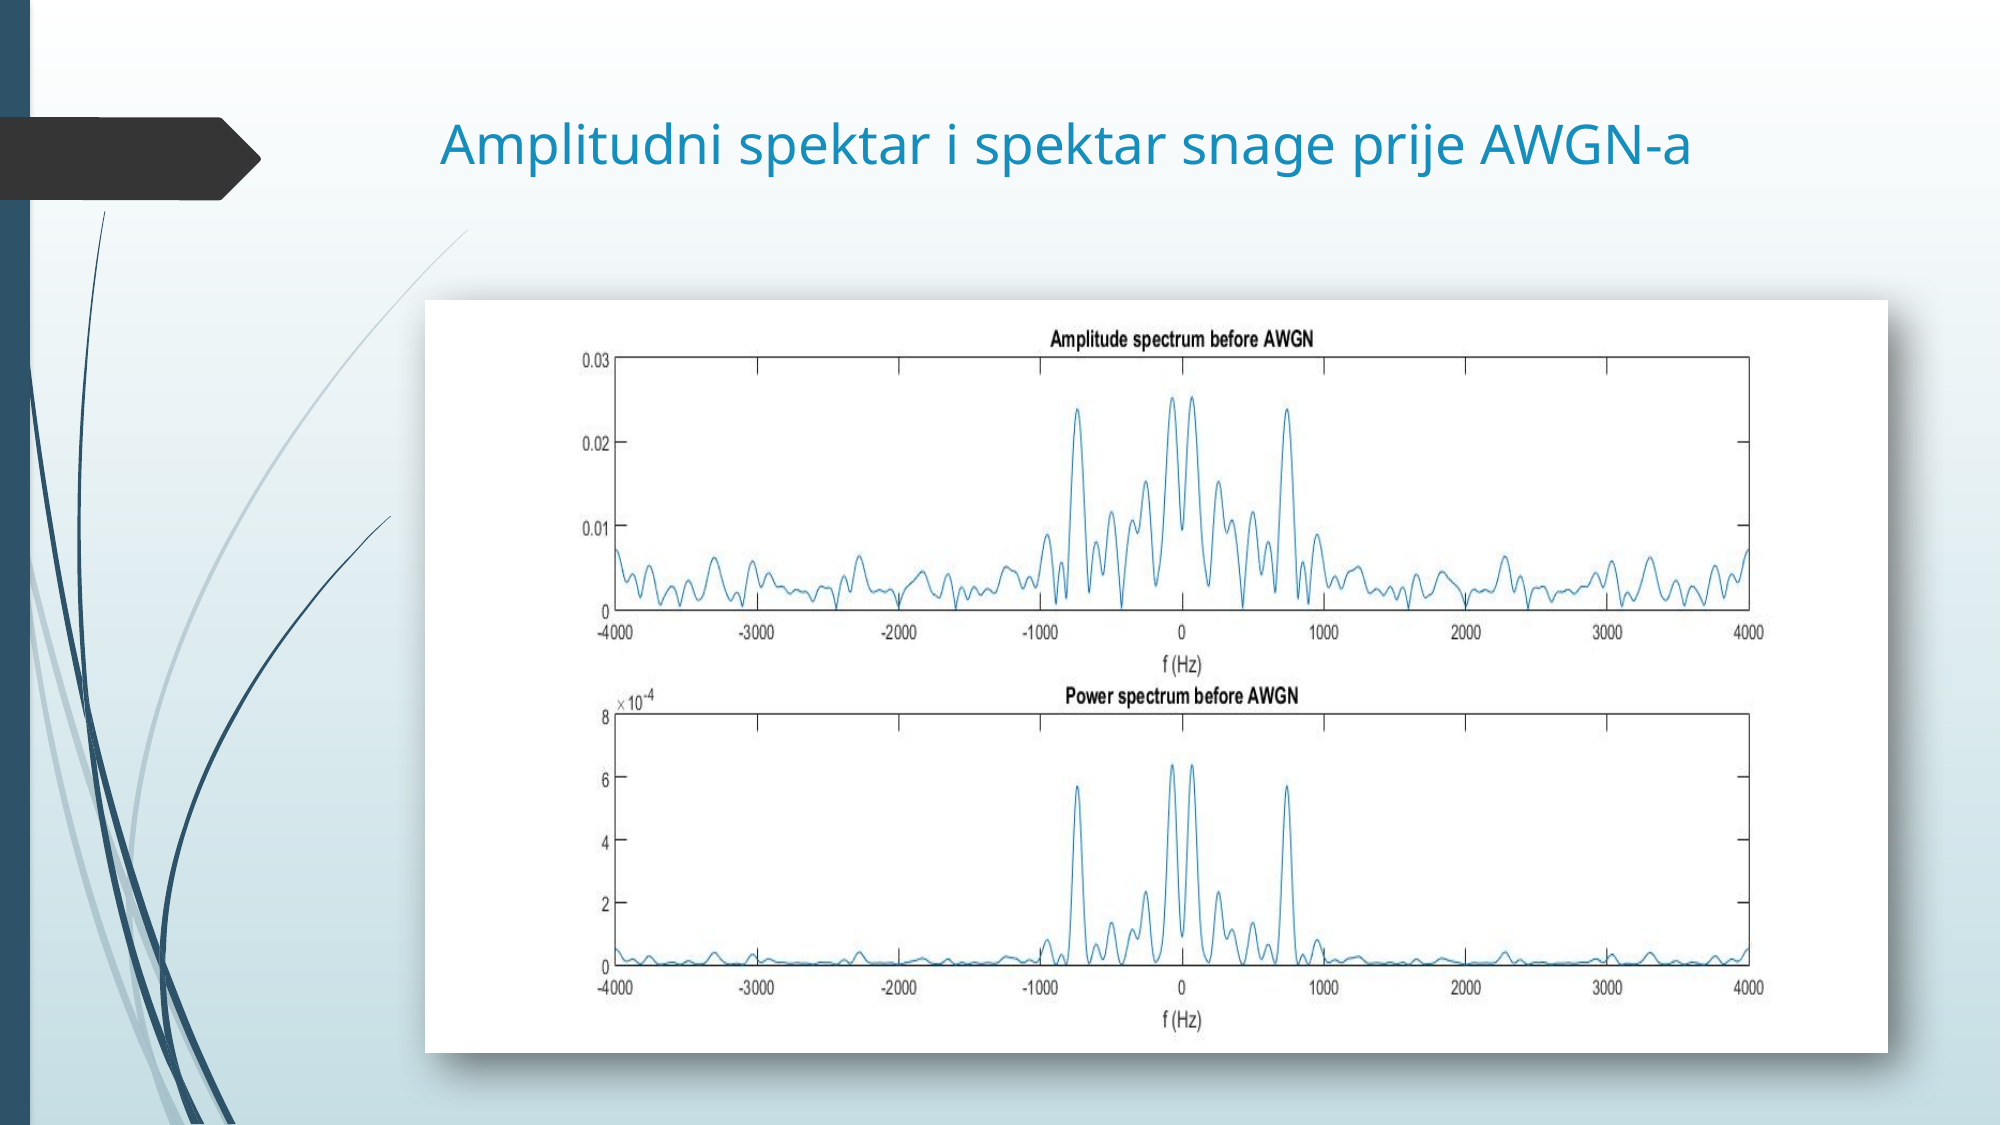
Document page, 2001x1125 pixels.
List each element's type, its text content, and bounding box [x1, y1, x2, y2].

picture [425, 300, 1888, 1054]
title Amplitudni spektar i spektar snage prije AWGN-a [425, 102, 1888, 216]
